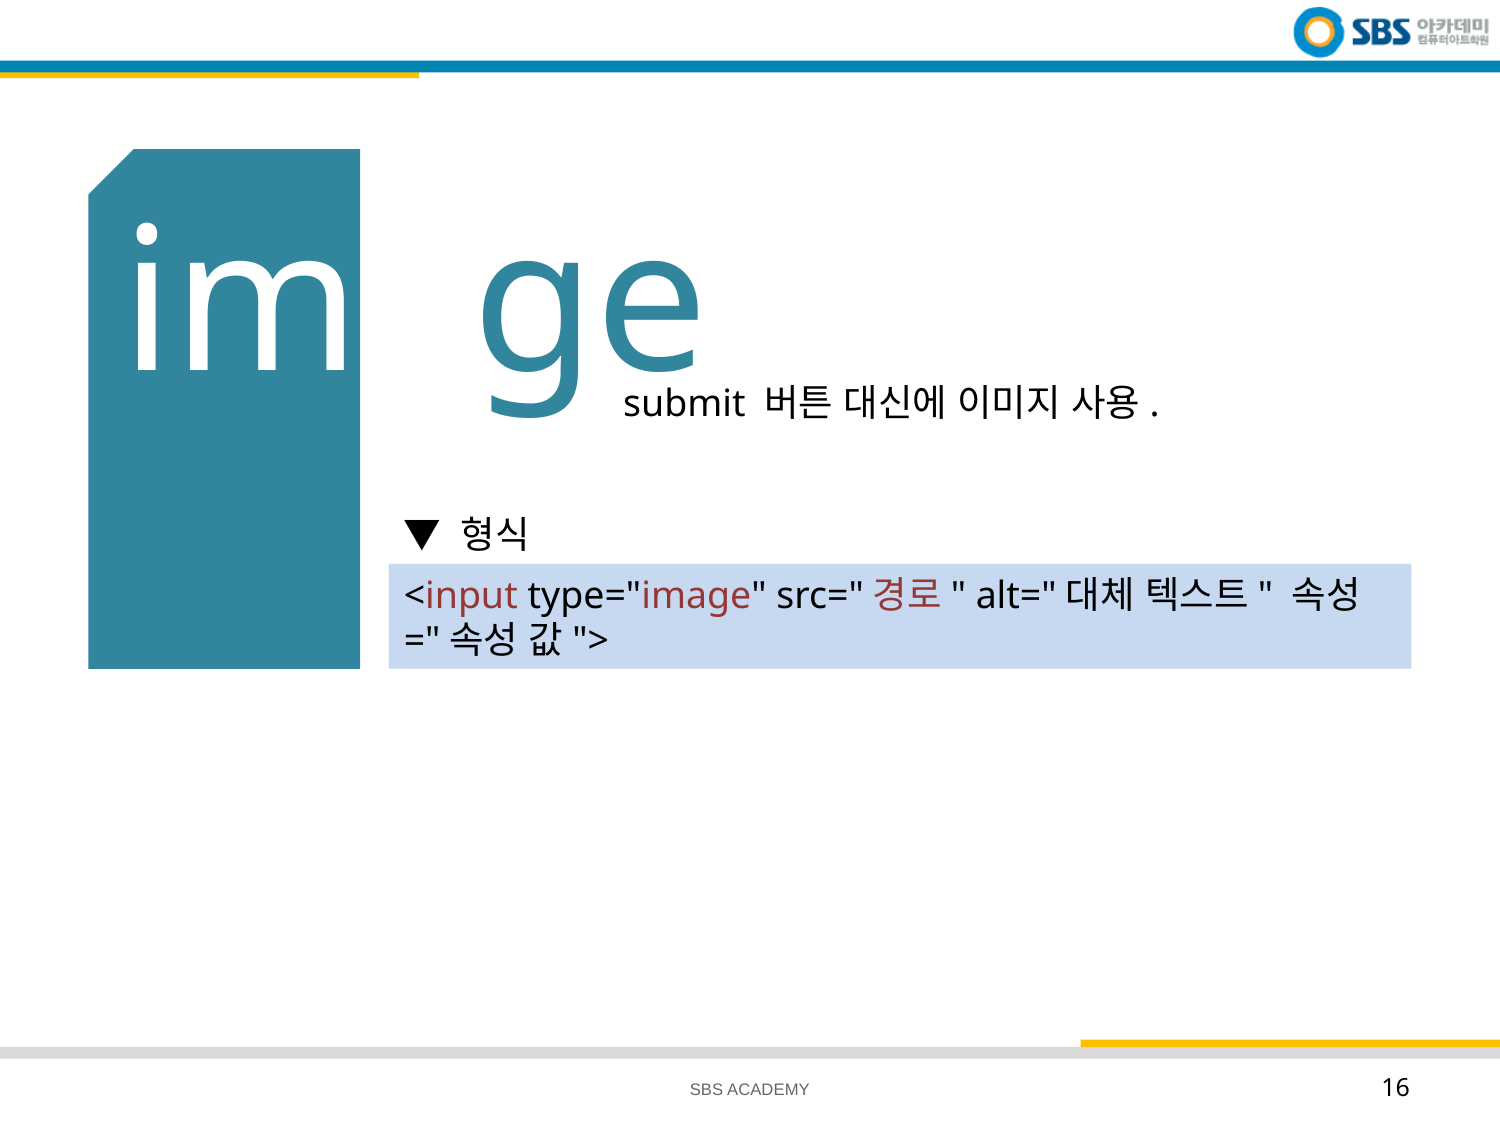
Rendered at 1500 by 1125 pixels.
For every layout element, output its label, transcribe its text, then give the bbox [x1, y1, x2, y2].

text_box submit 버튼 대신에 이미지 사용. [608, 371, 1400, 432]
text_box <input type="image" src="경로" alt="대체 텍스트" 속성="속성 값"> [388, 563, 1412, 669]
text_box [86, 173, 363, 671]
picture [1293, 7, 1490, 60]
picture [1305, 17, 1335, 47]
slide_number 16 [1074, 1058, 1425, 1119]
text_box [119, 146, 363, 160]
text_box ▼ 형식 [388, 503, 722, 564]
title image [106, 160, 951, 421]
footer SBS ACADEMY [512, 1058, 988, 1119]
